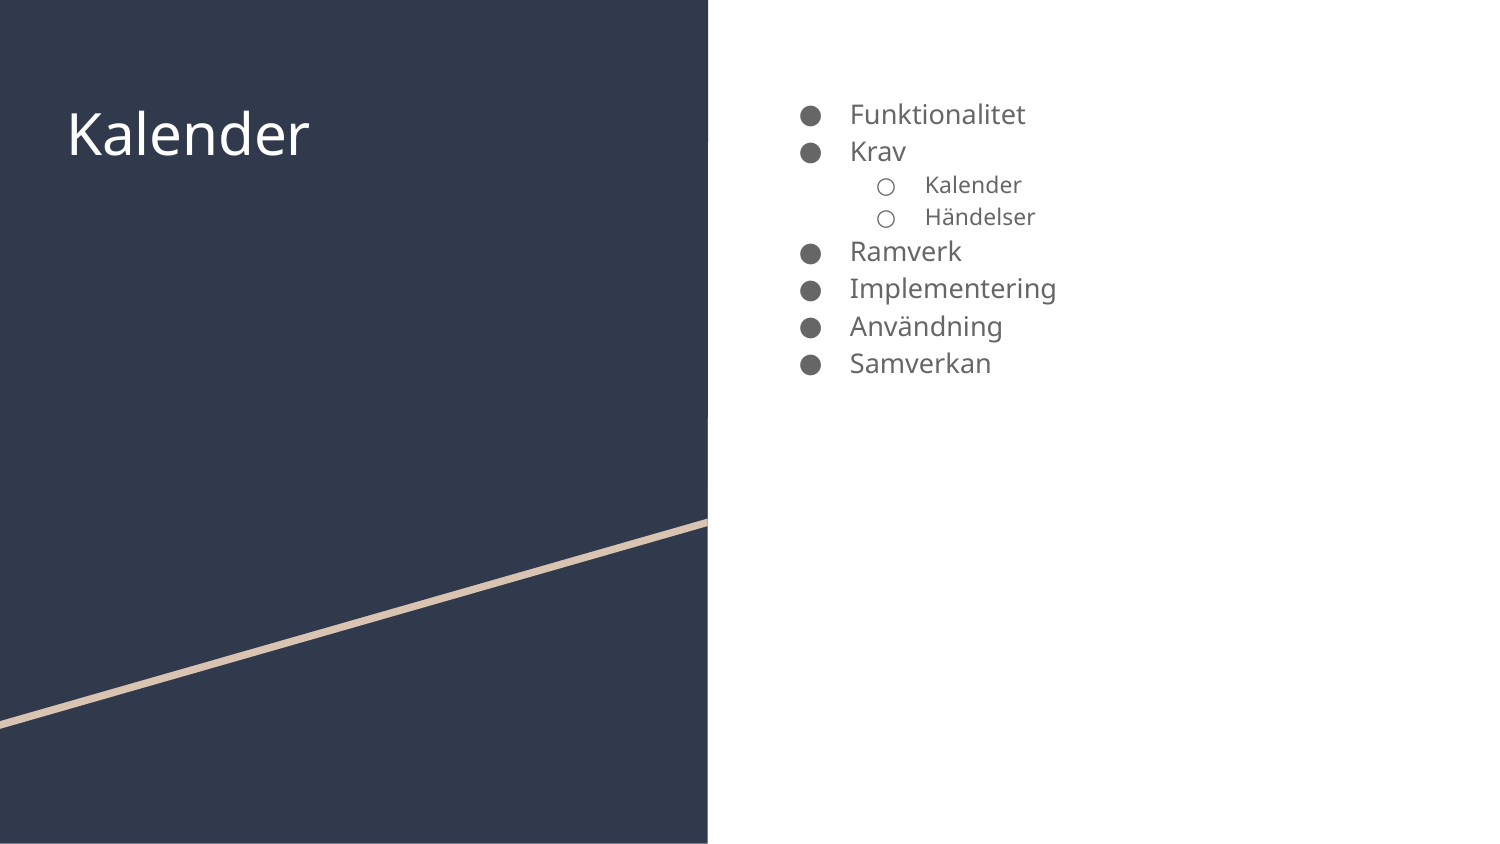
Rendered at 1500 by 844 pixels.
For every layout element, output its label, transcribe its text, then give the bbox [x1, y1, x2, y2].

list Funktionalitet Krav Kalender Händelser Ramverk Implementering Användning Samverkan [759, 77, 1444, 750]
title Kalender [51, 82, 660, 494]
